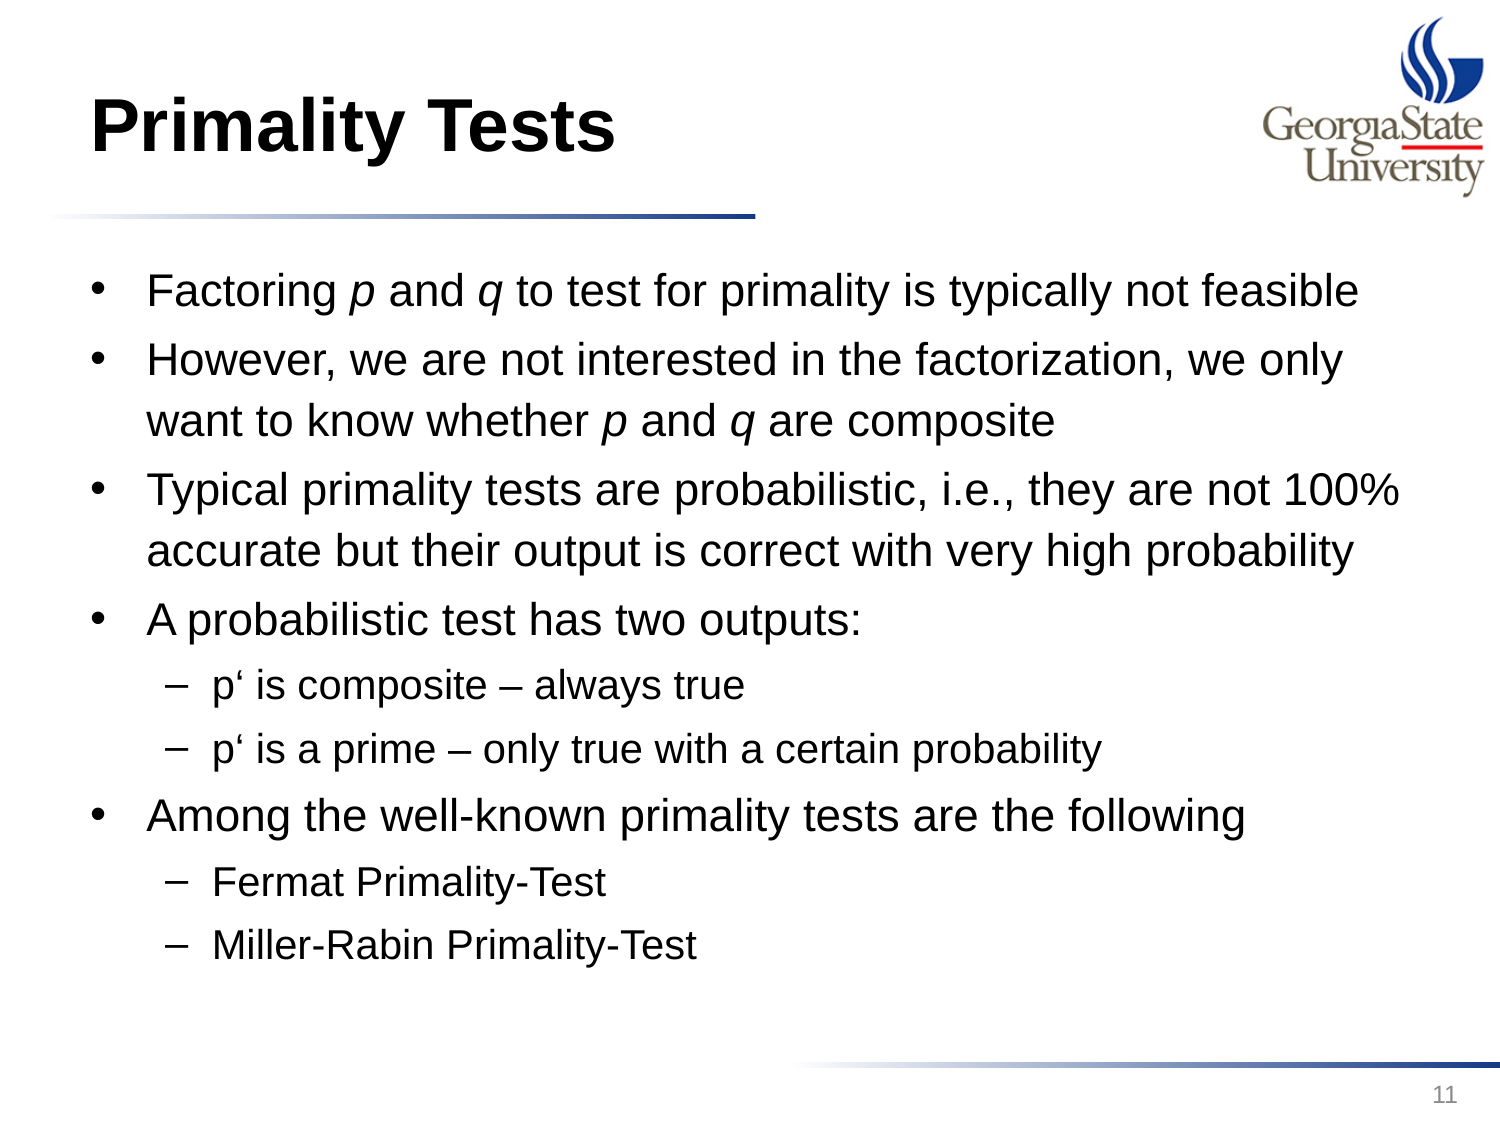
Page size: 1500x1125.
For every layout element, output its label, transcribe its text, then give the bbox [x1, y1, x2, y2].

slide_number 11 [1123, 1064, 1474, 1124]
list Factoring p and q to test for primality is typically not feasible However, we are not interested in the factorization, we only want to know whether p and q are composite Typical primality tests are probabilistic, i.e., they are not 100% accurate but their output is correct with very high probability A probabilistic test has two outputs: p‘ is composite – always true p‘ is a prime – only true with a certain probability Among the well-known primality tests are the following Fermat Primality-Test Miller-Rabin Primality-Test [75, 247, 1425, 1065]
title Primality Tests [75, 27, 1234, 215]
picture [1247, 0, 1500, 216]
